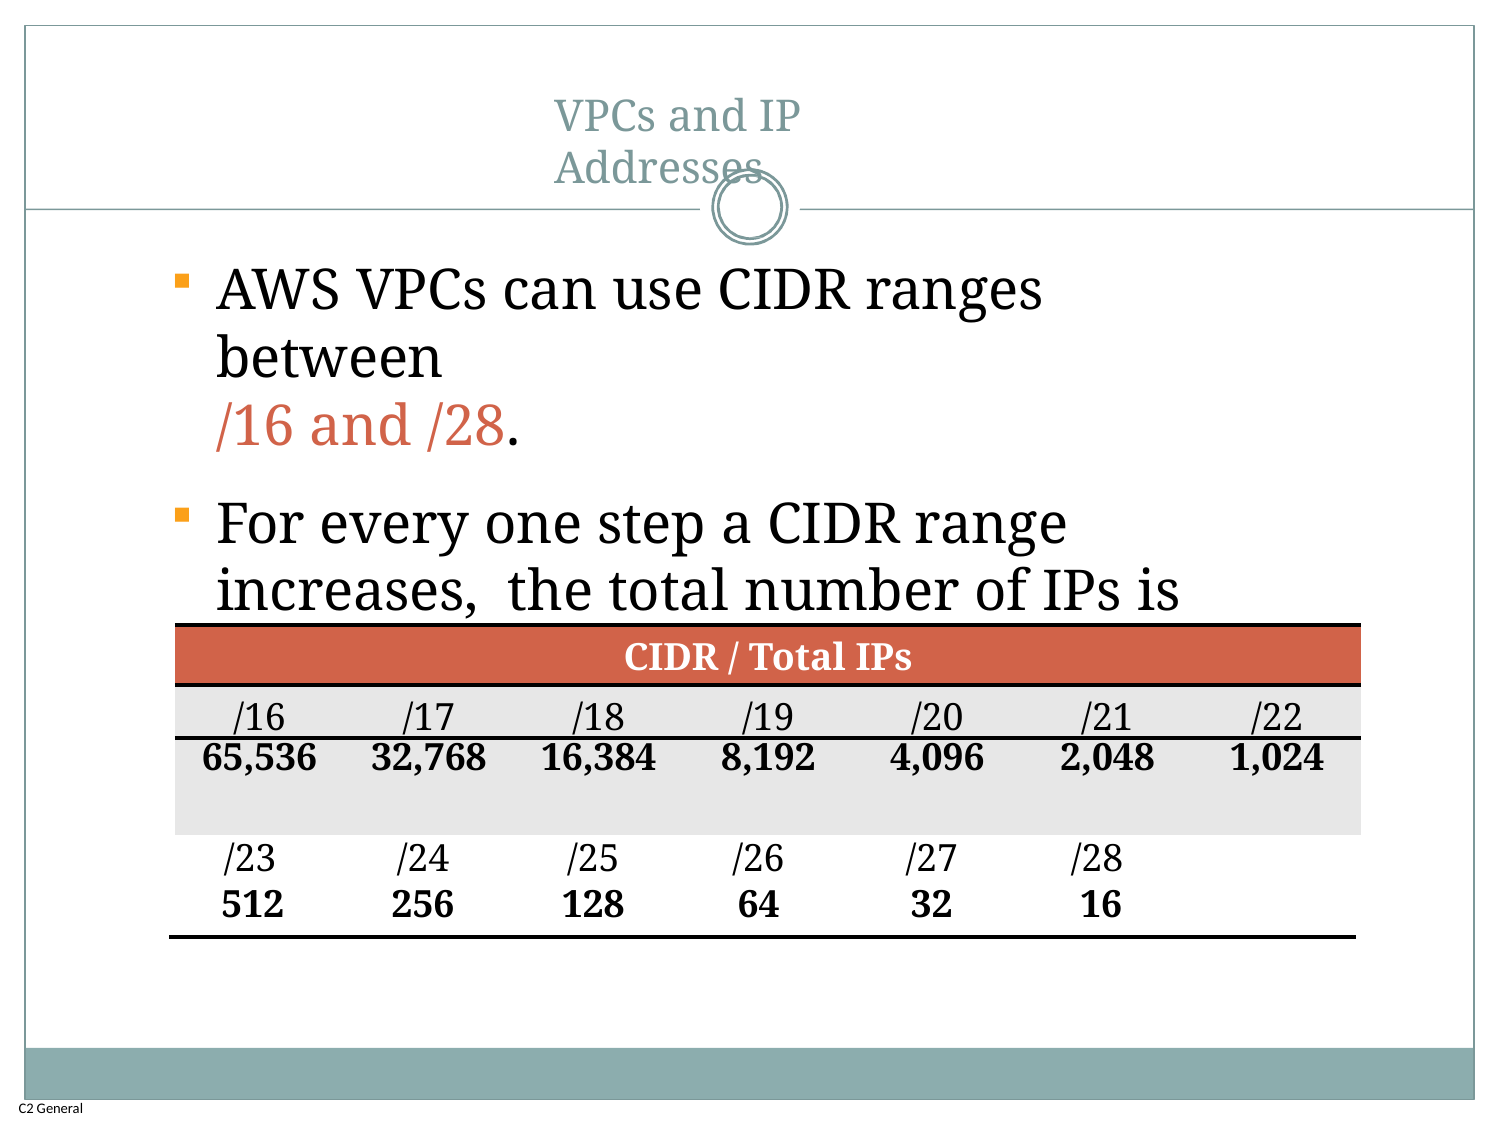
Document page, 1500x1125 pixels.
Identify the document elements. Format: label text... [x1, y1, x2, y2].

table_cell 128 [509, 885, 679, 935]
table_header /28 [1016, 841, 1356, 885]
table_cell 1,024 [1193, 740, 1361, 835]
table_cell 16 [1016, 885, 1356, 935]
table_header /23 [169, 841, 337, 885]
text_box AWS VPCs can use CIDR ranges between /16 and /28. For every one step a CIDR range increases, the total number of IPs is cut in half: [168, 251, 1279, 688]
table_cell 32,768 [344, 740, 514, 835]
table_header /24 [337, 841, 509, 885]
table_cell 4,096 [851, 740, 1022, 835]
table_cell /22 [1193, 687, 1361, 736]
table_cell /17 [344, 687, 514, 736]
table_cell 512 [169, 885, 337, 935]
table_header /27 [848, 841, 1016, 885]
table_header /26 [679, 841, 848, 885]
table_cell 32 [848, 885, 1016, 935]
table_cell /21 [1022, 687, 1193, 736]
title VPCs and IP Addresses [552, 85, 1005, 251]
table_cell 8,192 [689, 740, 851, 835]
table_cell 16,384 [514, 740, 689, 835]
table_header CIDR / Total IPs [175, 627, 1361, 683]
table_cell 2,048 [1022, 740, 1193, 835]
table_cell /18 [514, 687, 689, 736]
table_cell /19 [689, 687, 851, 736]
table_header /25 [509, 841, 679, 885]
table_cell 256 [337, 885, 509, 935]
table_cell /20 [851, 687, 1022, 736]
table_cell 65,536 [175, 740, 344, 835]
table_cell 64 [679, 885, 848, 935]
table_cell /16 [175, 687, 344, 736]
